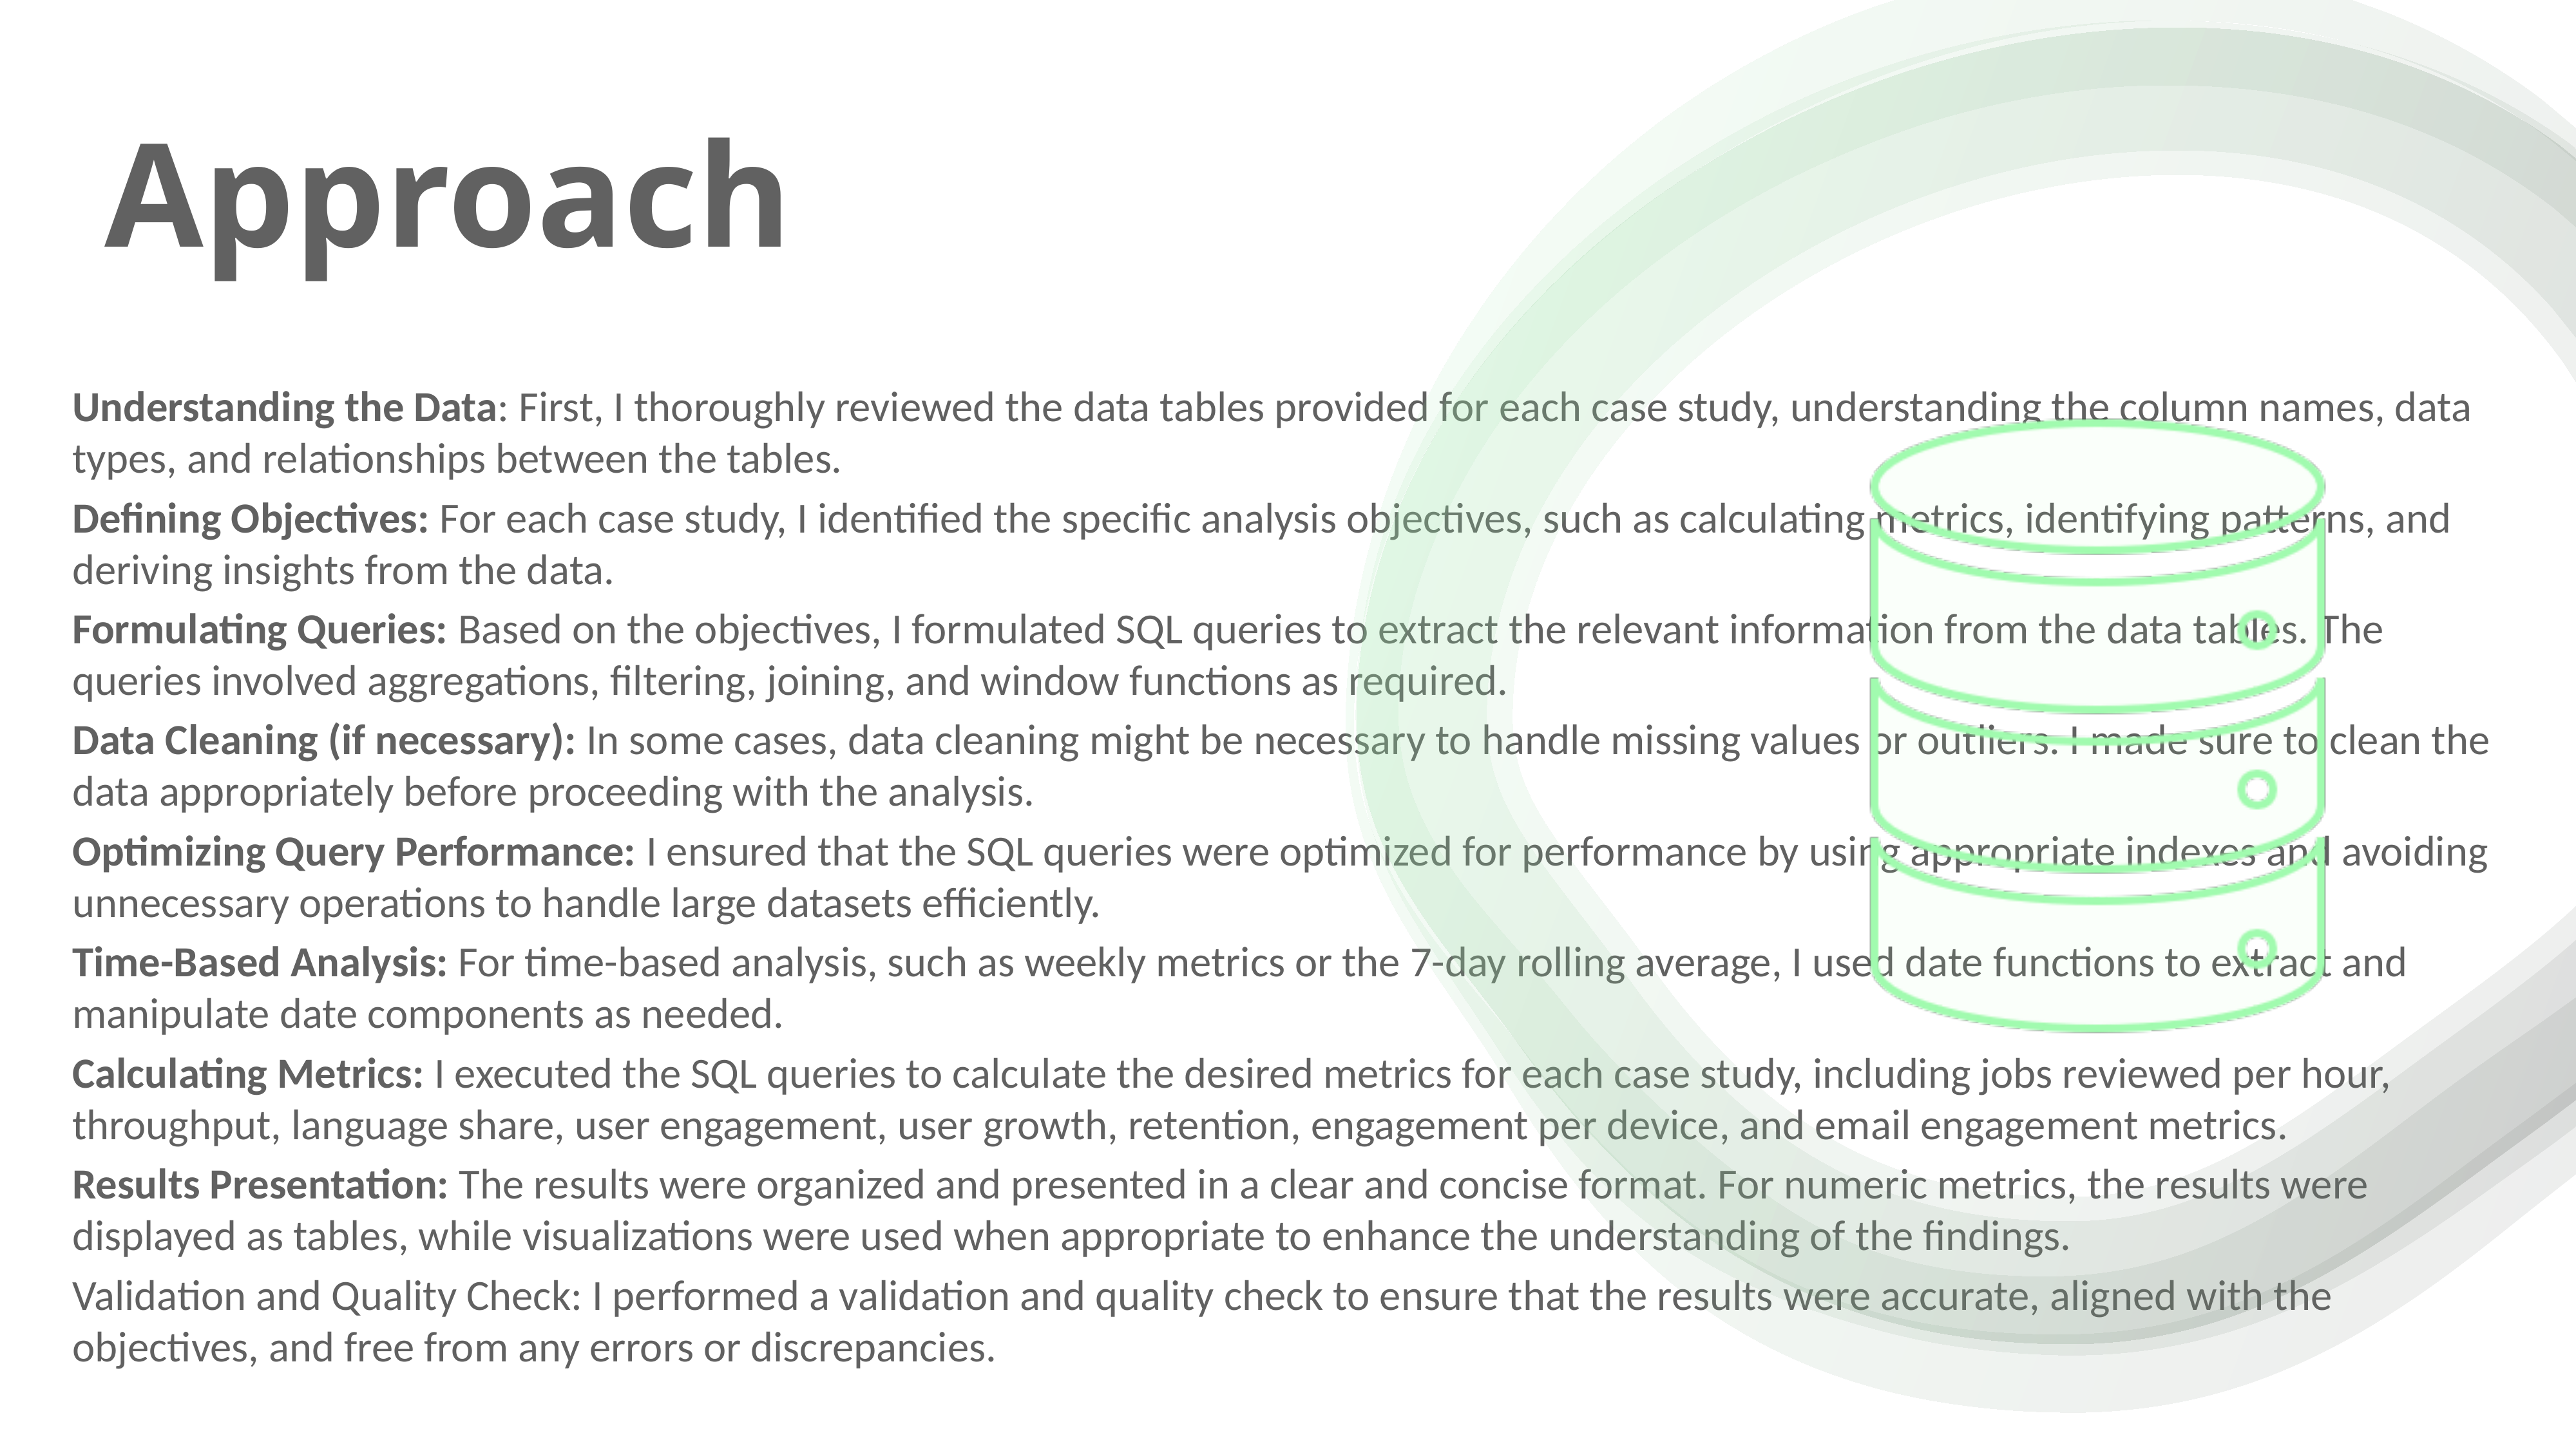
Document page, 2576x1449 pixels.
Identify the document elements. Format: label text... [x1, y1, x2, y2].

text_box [1346, 0, 2576, 1413]
text_box Understanding the Data: First, I thoroughly reviewed the data tables provided for each case study, understanding the column names, data types, and relationships between the tables. Defining Objectives: For each case study, I identified the specific analysis objectives, such as calculating metrics, identifying patterns, and deriving insights from the data. Formulating Queries: Based on the objectives, I formulated SQL queries to extract the relevant information from the data tables. The queries involved aggregations, filtering, joining, and window functions as required. Data Cleaning (if necessary): In some cases, data cleaning might be necessary to handle missing values or outliers. I made sure to clean the data appropriately before proceeding with the analysis. Optimizing Query Performance: I ensured that the SQL queries were optimized for performance by using appropriate indexes and avoiding unnecessary operations to handle large datasets efficiently. Time-Based Analysis: For time-based analysis, such as weekly metrics or the 7-day rolling average, I used date functions to extract and manipulate date components as needed. Calculating Metrics: I executed the SQL queries to calculate the desired metrics for each case study, including jobs reviewed per hour, throughput, language share, user engagement, user growth, retention, engagement per device, and email engagement metrics. Results Presentation: The results were organized and presented in a clear and concise format. For numeric metrics, the results were displayed as tables, while visualizations were used when appropriate to enhance the understanding of the findings. Validation and Quality Check: I performed a validation and quality check to ensure that the results were accurate, aligned with the objectives, and free from any errors or discrepancies. [62, 341, 1346, 1408]
text_box Approach [95, 100, 1147, 341]
picture [1715, 344, 2481, 1110]
text_box [0, 0, 2576, 1449]
